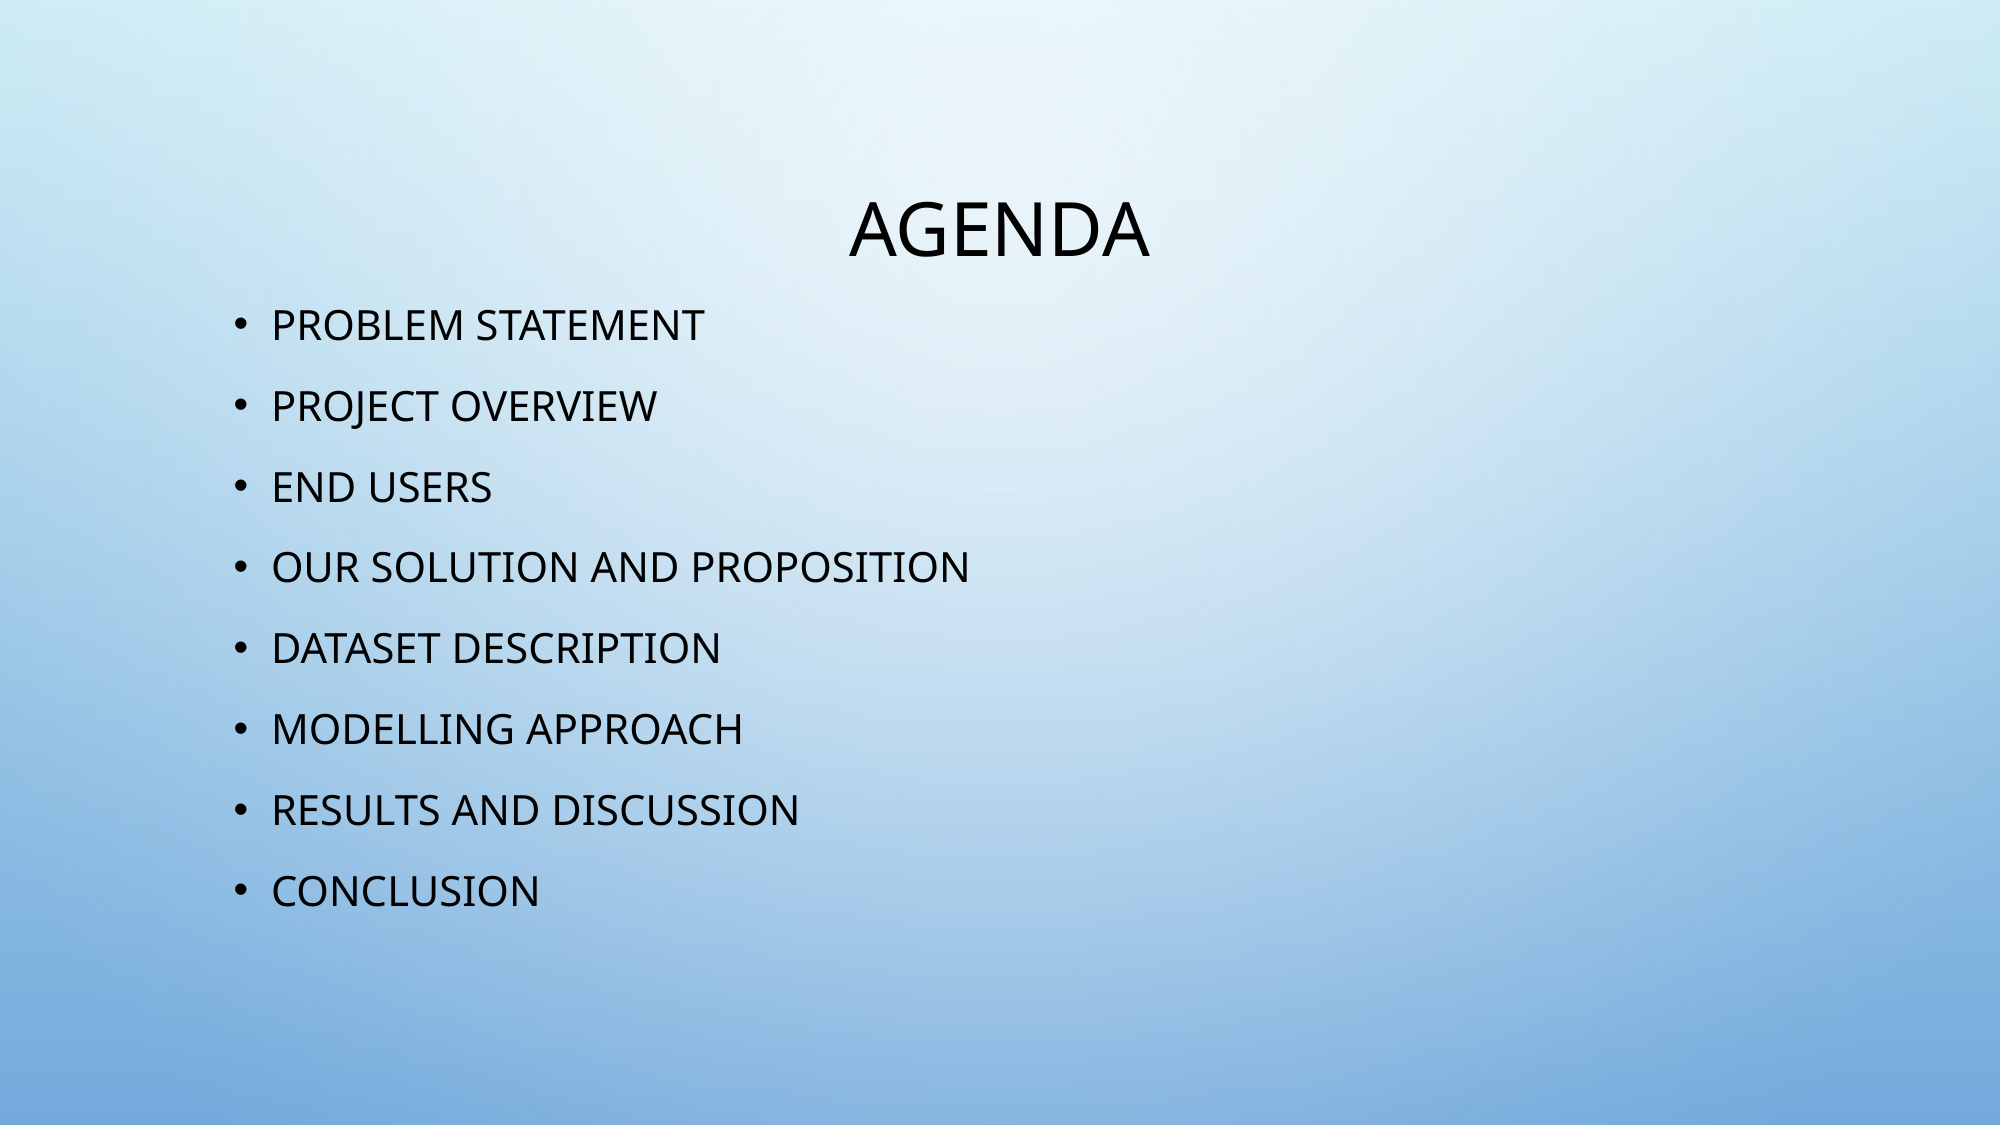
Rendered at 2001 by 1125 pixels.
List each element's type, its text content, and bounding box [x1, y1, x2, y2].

list Problem Statement Project Overview End Users Our Solution and Proposition Dataset Description Modelling Approach Results and Discussion Conclusion [218, 281, 1629, 918]
title AGENDA [149, 101, 1851, 364]
